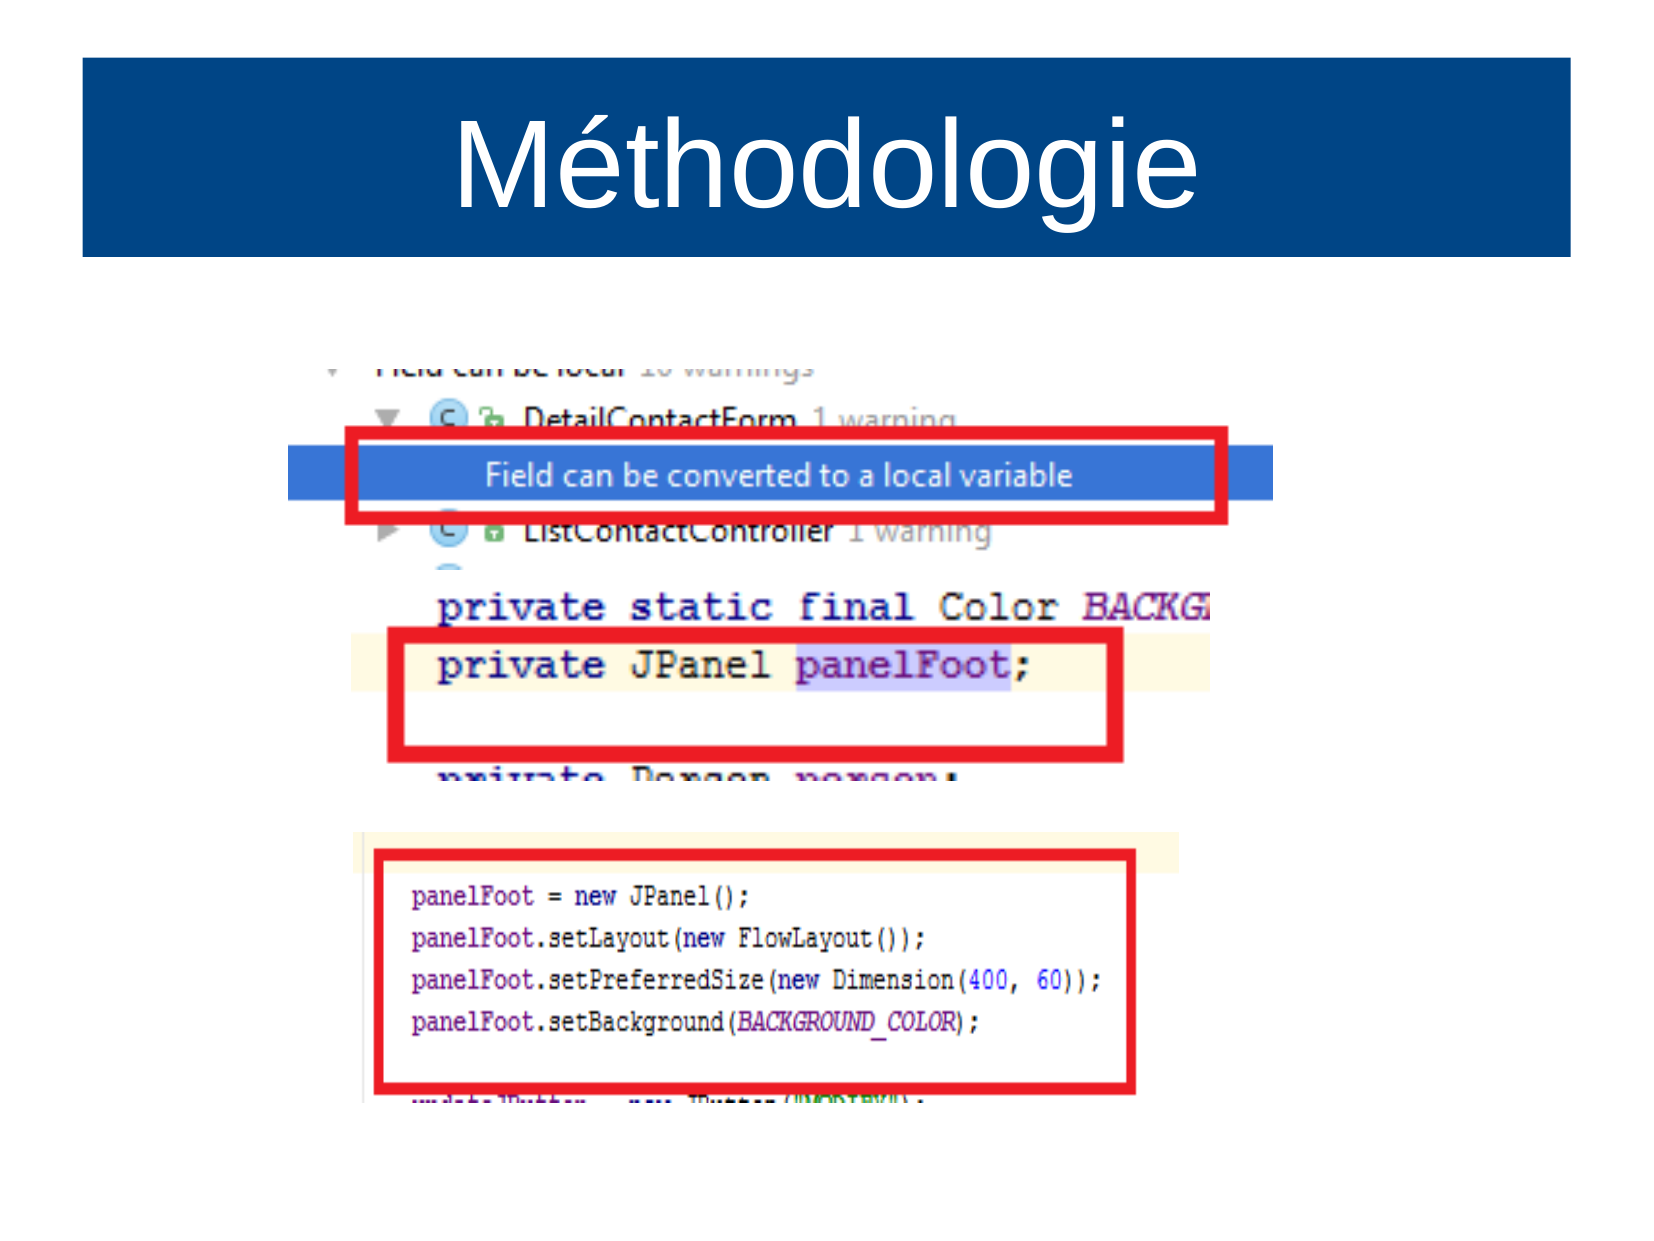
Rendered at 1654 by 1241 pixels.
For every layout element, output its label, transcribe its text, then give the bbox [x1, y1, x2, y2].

picture [288, 369, 1273, 782]
text_box [82, 290, 1571, 1010]
text_box [84, 336, 1573, 1188]
text_box Méthodologie [82, 57, 1571, 257]
picture [353, 832, 1179, 1103]
